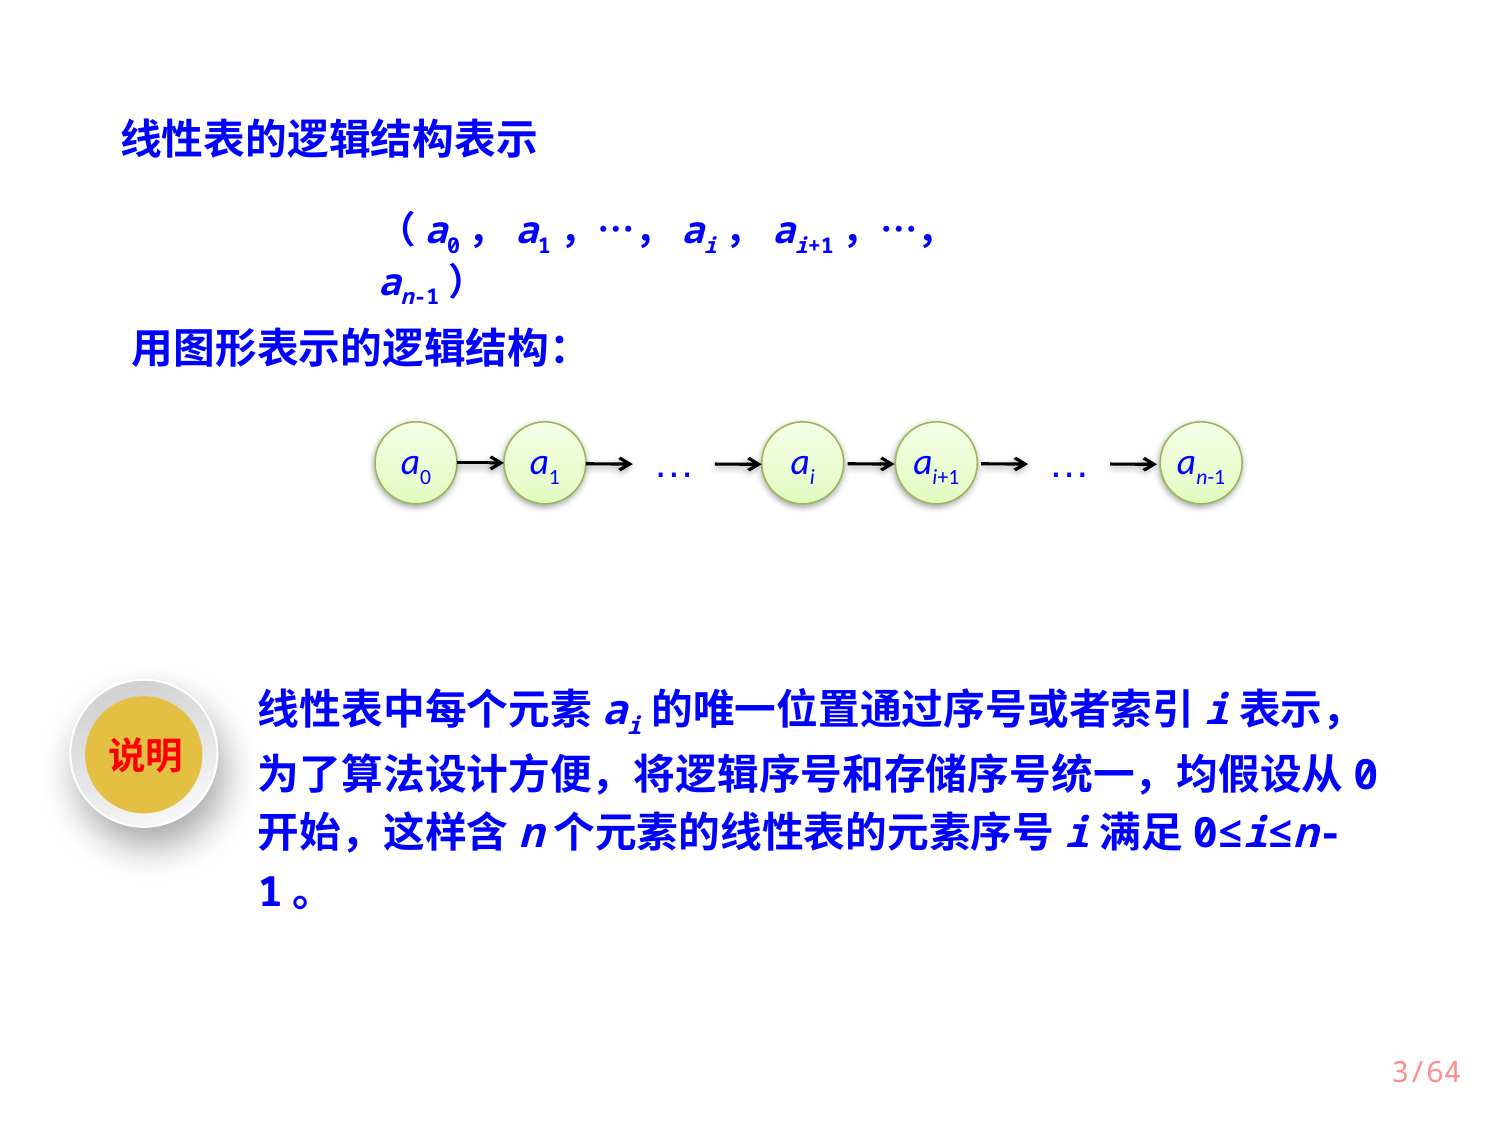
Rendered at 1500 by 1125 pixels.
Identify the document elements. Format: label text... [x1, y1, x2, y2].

text_box 线性表的逻辑结构表示 [105, 105, 657, 171]
slide_number /64 [1335, 1042, 1477, 1103]
text_box 用图形表示的逻辑结构： [117, 314, 610, 380]
text_box 线性表中每个元素ai的唯一位置通过序号或者索引i表示，为了算法设计方便，将逻辑序号和存储序号统一，均假设从0开始，这样含n个元素的线性表的元素序号i满足0≤i≤n-1。 [232, 661, 1408, 934]
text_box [70, 679, 218, 827]
text_box （a0，a1，…，ai，ai+1，…，an-1） [363, 199, 985, 317]
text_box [374, 421, 1243, 505]
